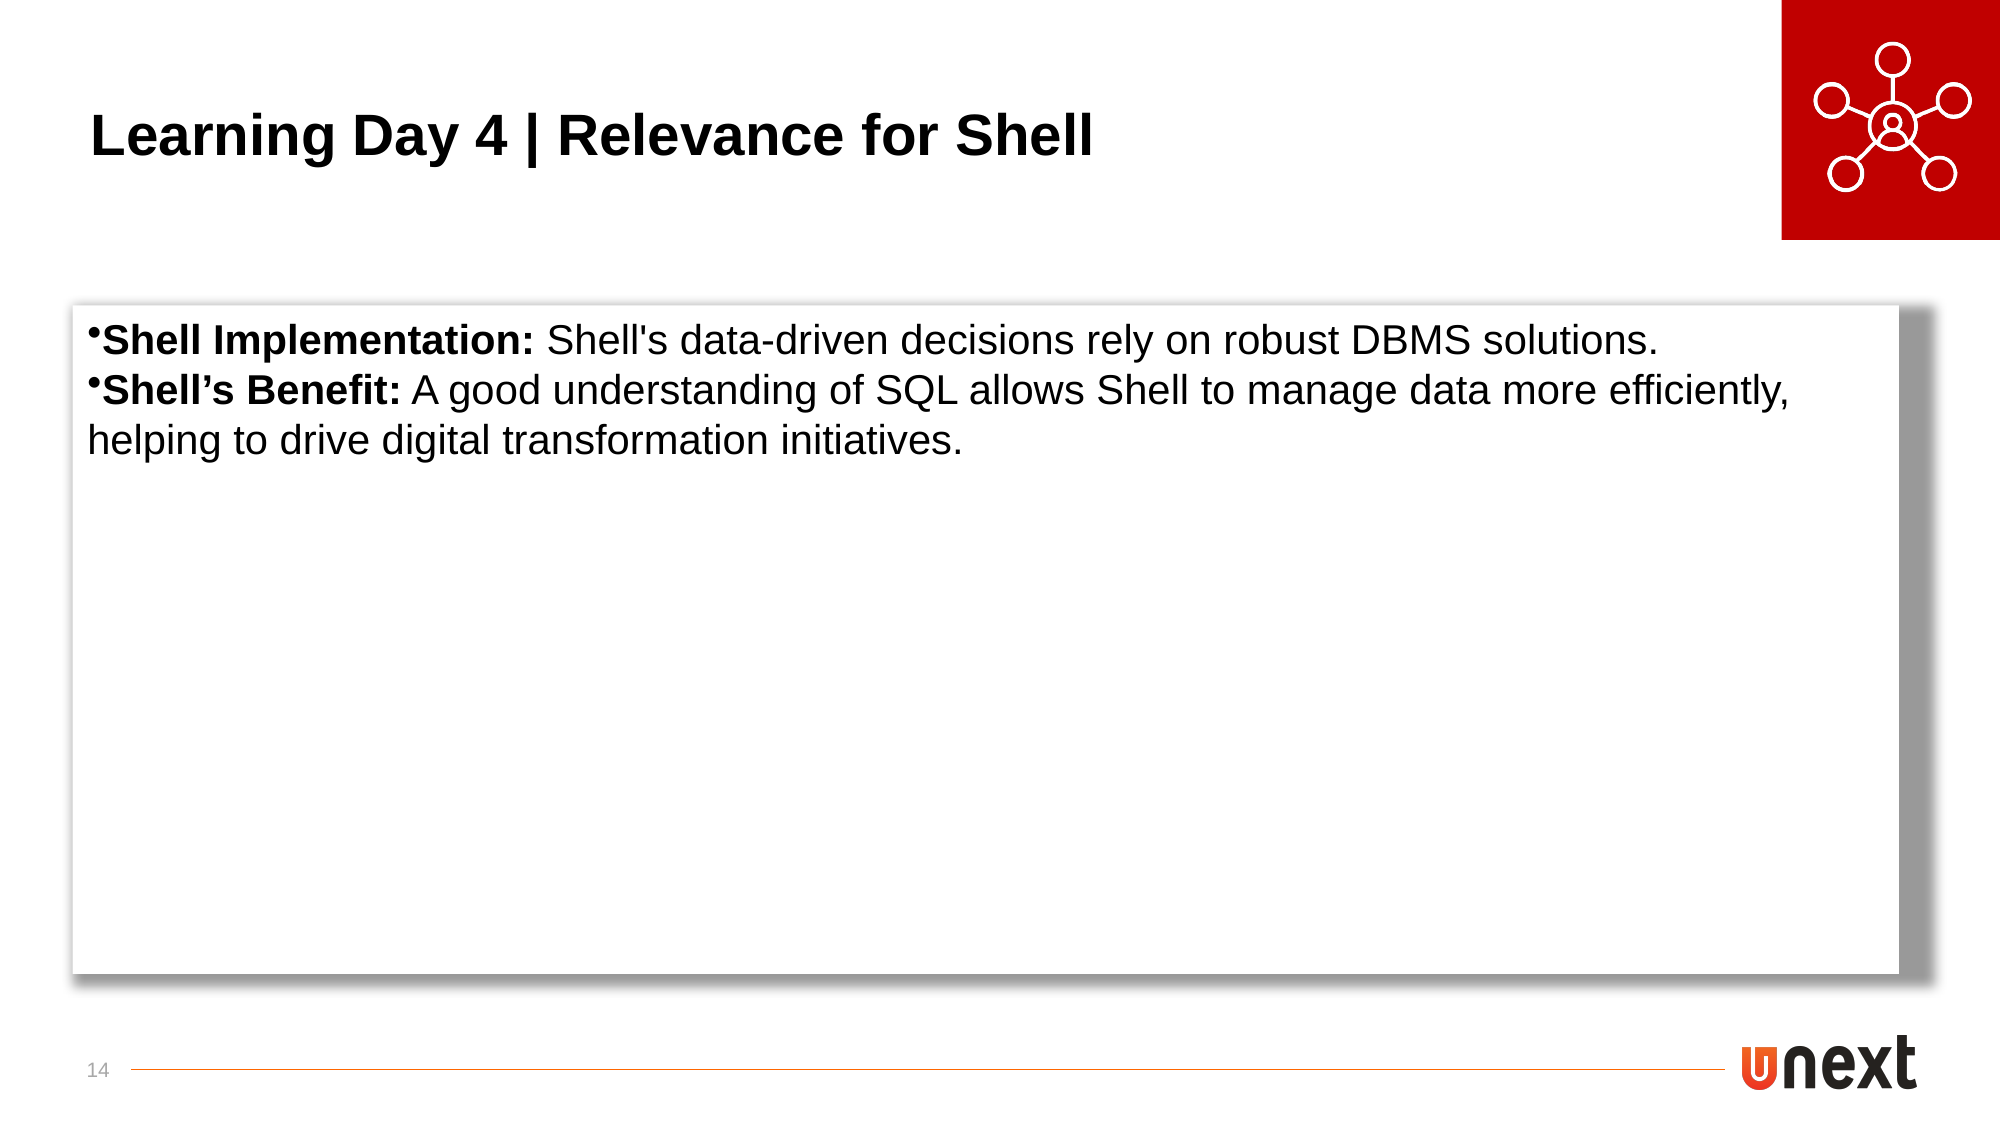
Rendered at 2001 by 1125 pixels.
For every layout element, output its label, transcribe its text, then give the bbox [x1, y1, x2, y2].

title Learning Day 4 | Relevance for Shell [76, 78, 1795, 196]
slide_number 14 [48, 1047, 110, 1091]
text_box Shell Implementation: Shell's data-driven decisions rely on robust DBMS solutions. Shell’s Benefit: A good understanding of SQL allows Shell to manage data more efficiently, helping to drive digital transformation initiatives. [72, 305, 1899, 974]
picture [1742, 1035, 1917, 1090]
text_box [1781, 0, 2000, 241]
picture [1795, 19, 1990, 214]
